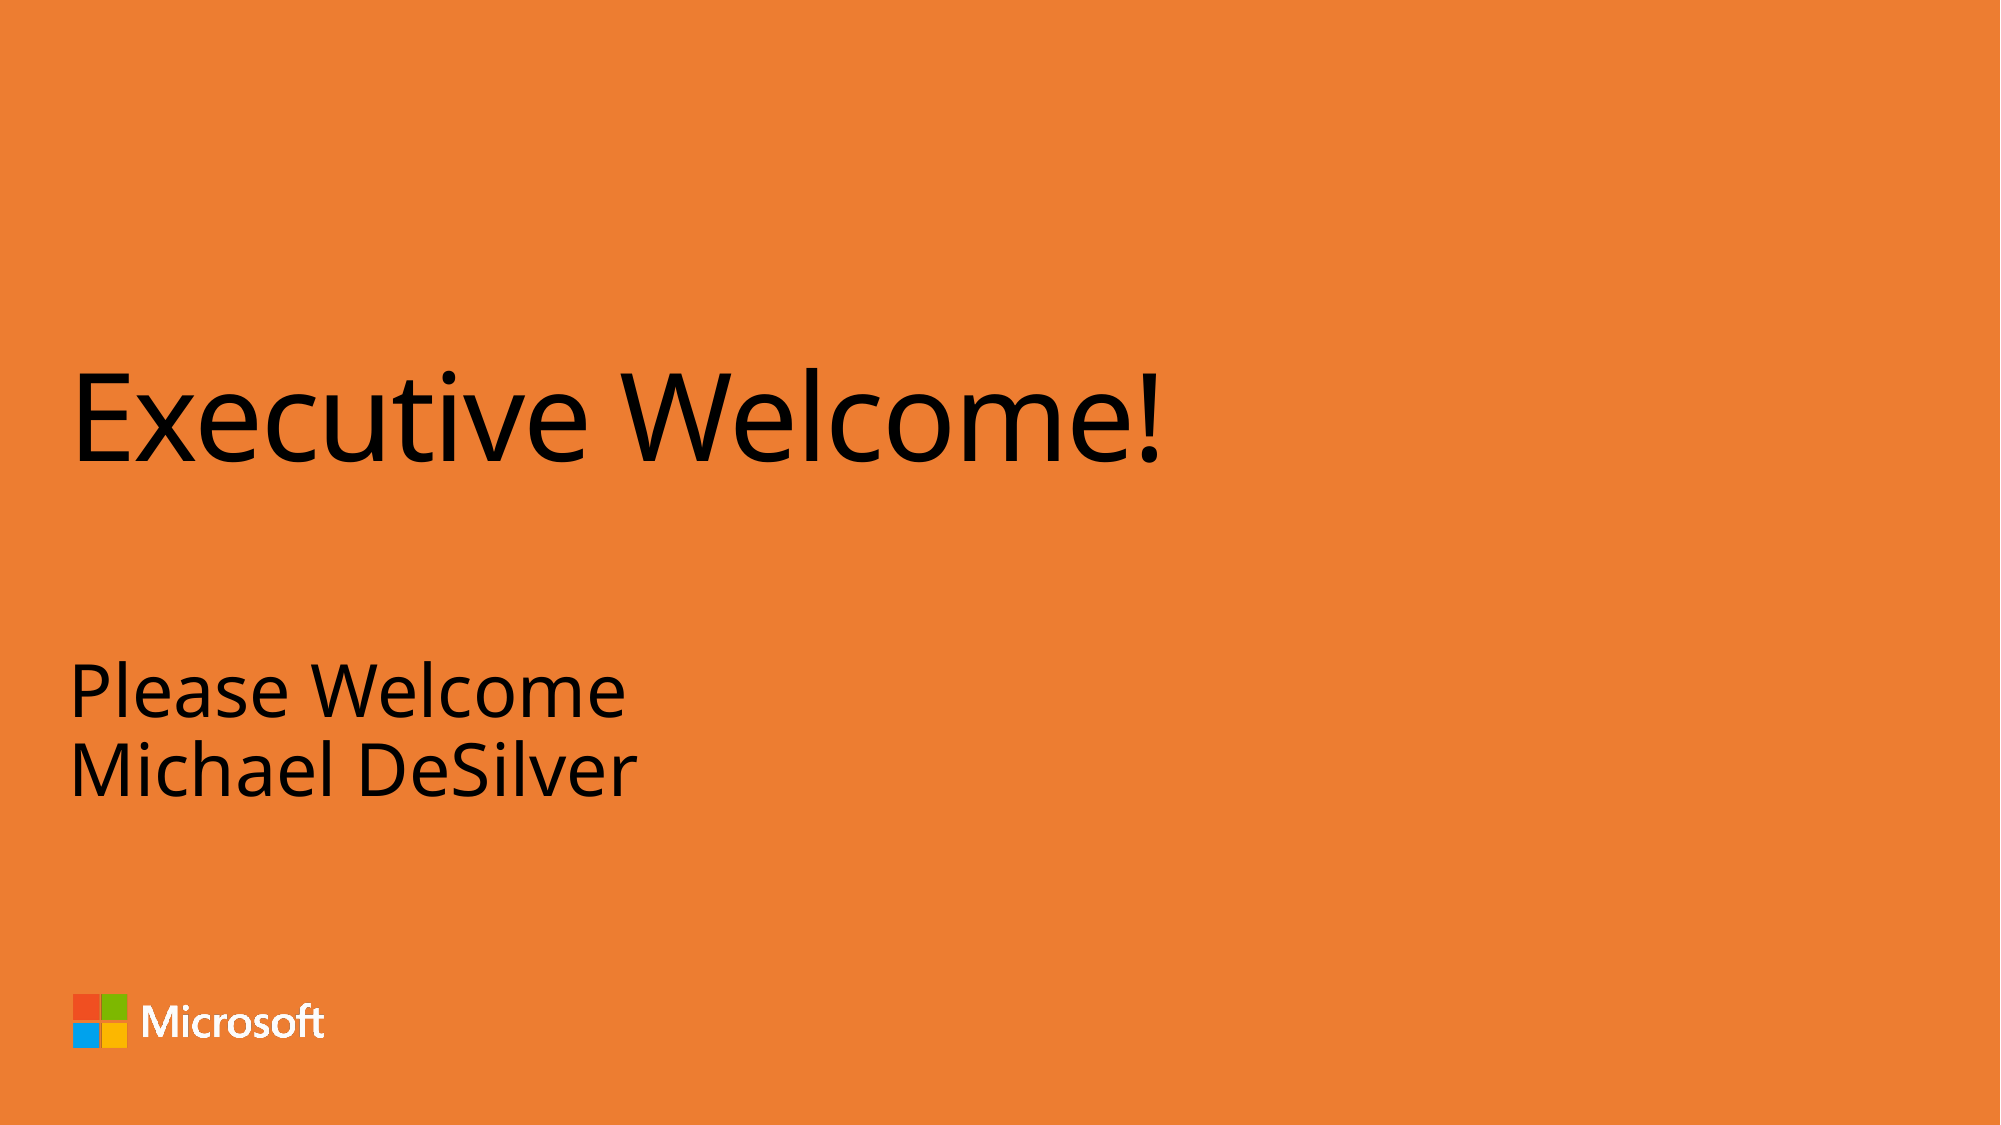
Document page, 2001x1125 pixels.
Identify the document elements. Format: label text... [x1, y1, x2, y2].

picture [73, 994, 324, 1048]
title Executive Welcome! [44, 340, 1662, 636]
list Please Welcome Michael DeSilver [44, 636, 1074, 931]
